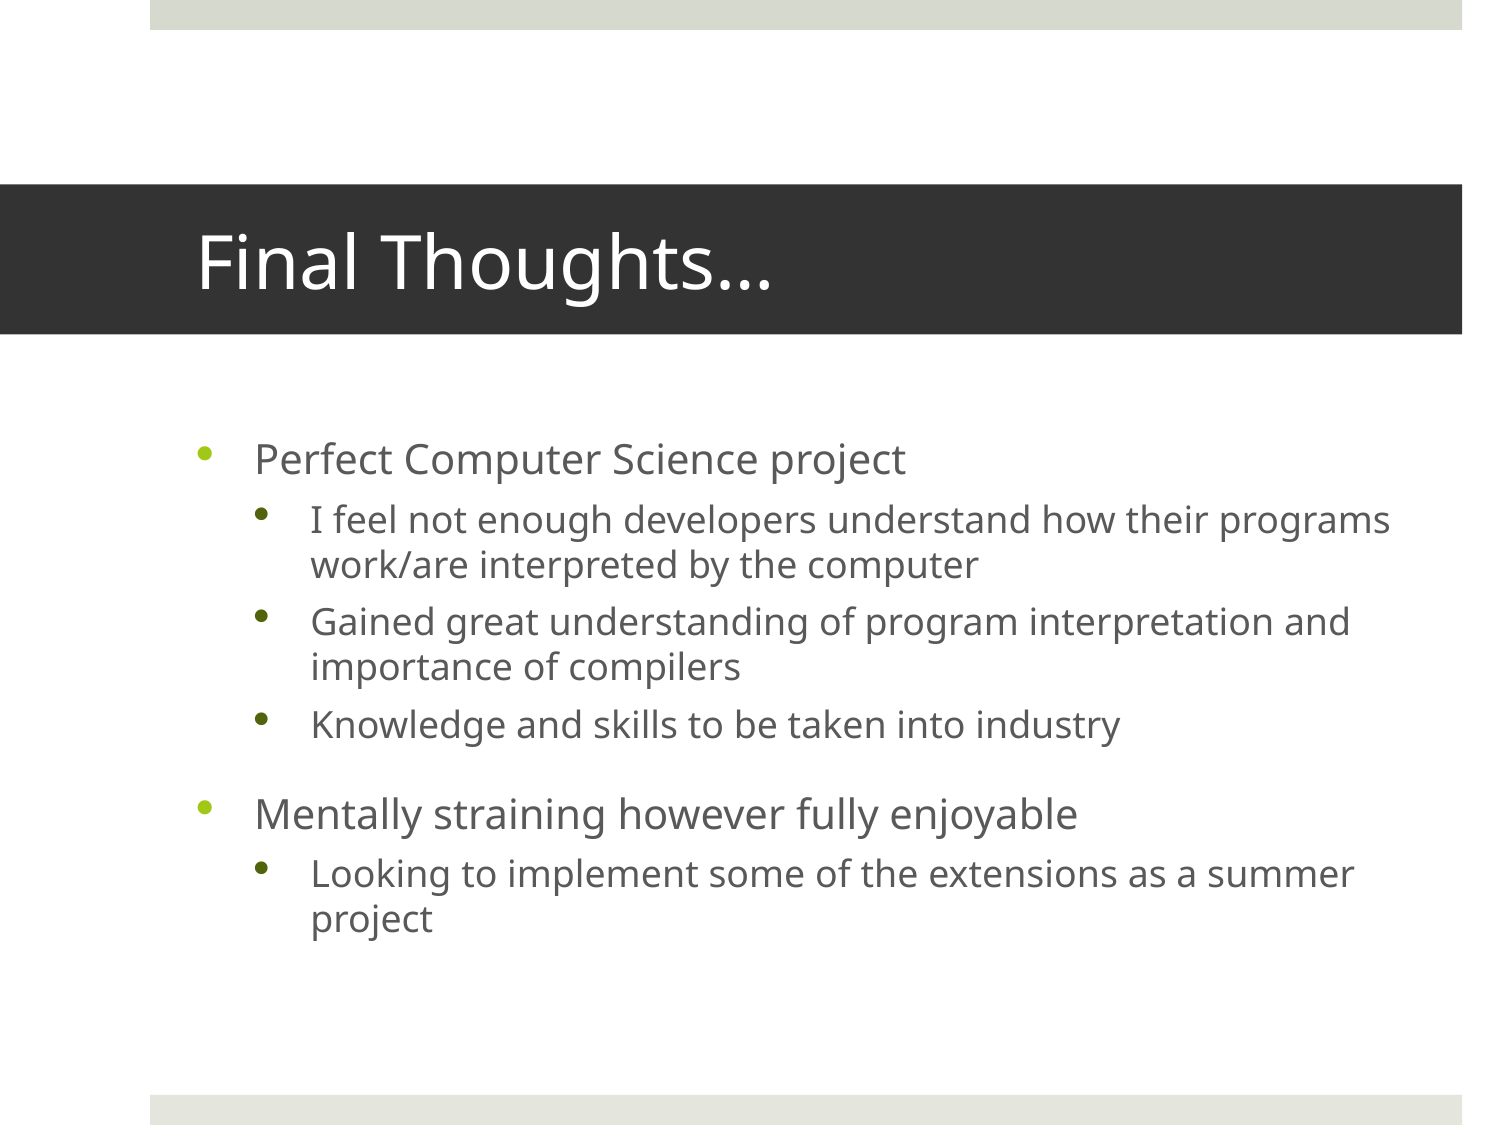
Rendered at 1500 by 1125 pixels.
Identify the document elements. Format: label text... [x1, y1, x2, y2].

title Final Thoughts… [0, 184, 1463, 335]
list Perfect Computer Science project I feel not enough developers understand how their programs work/are interpreted by the computer Gained great understanding of program interpretation and importance of compilers Knowledge and skills to be taken into industry Mentally straining however fully enjoyable Looking to implement some of the extensions as a summer project [182, 425, 1432, 1028]
